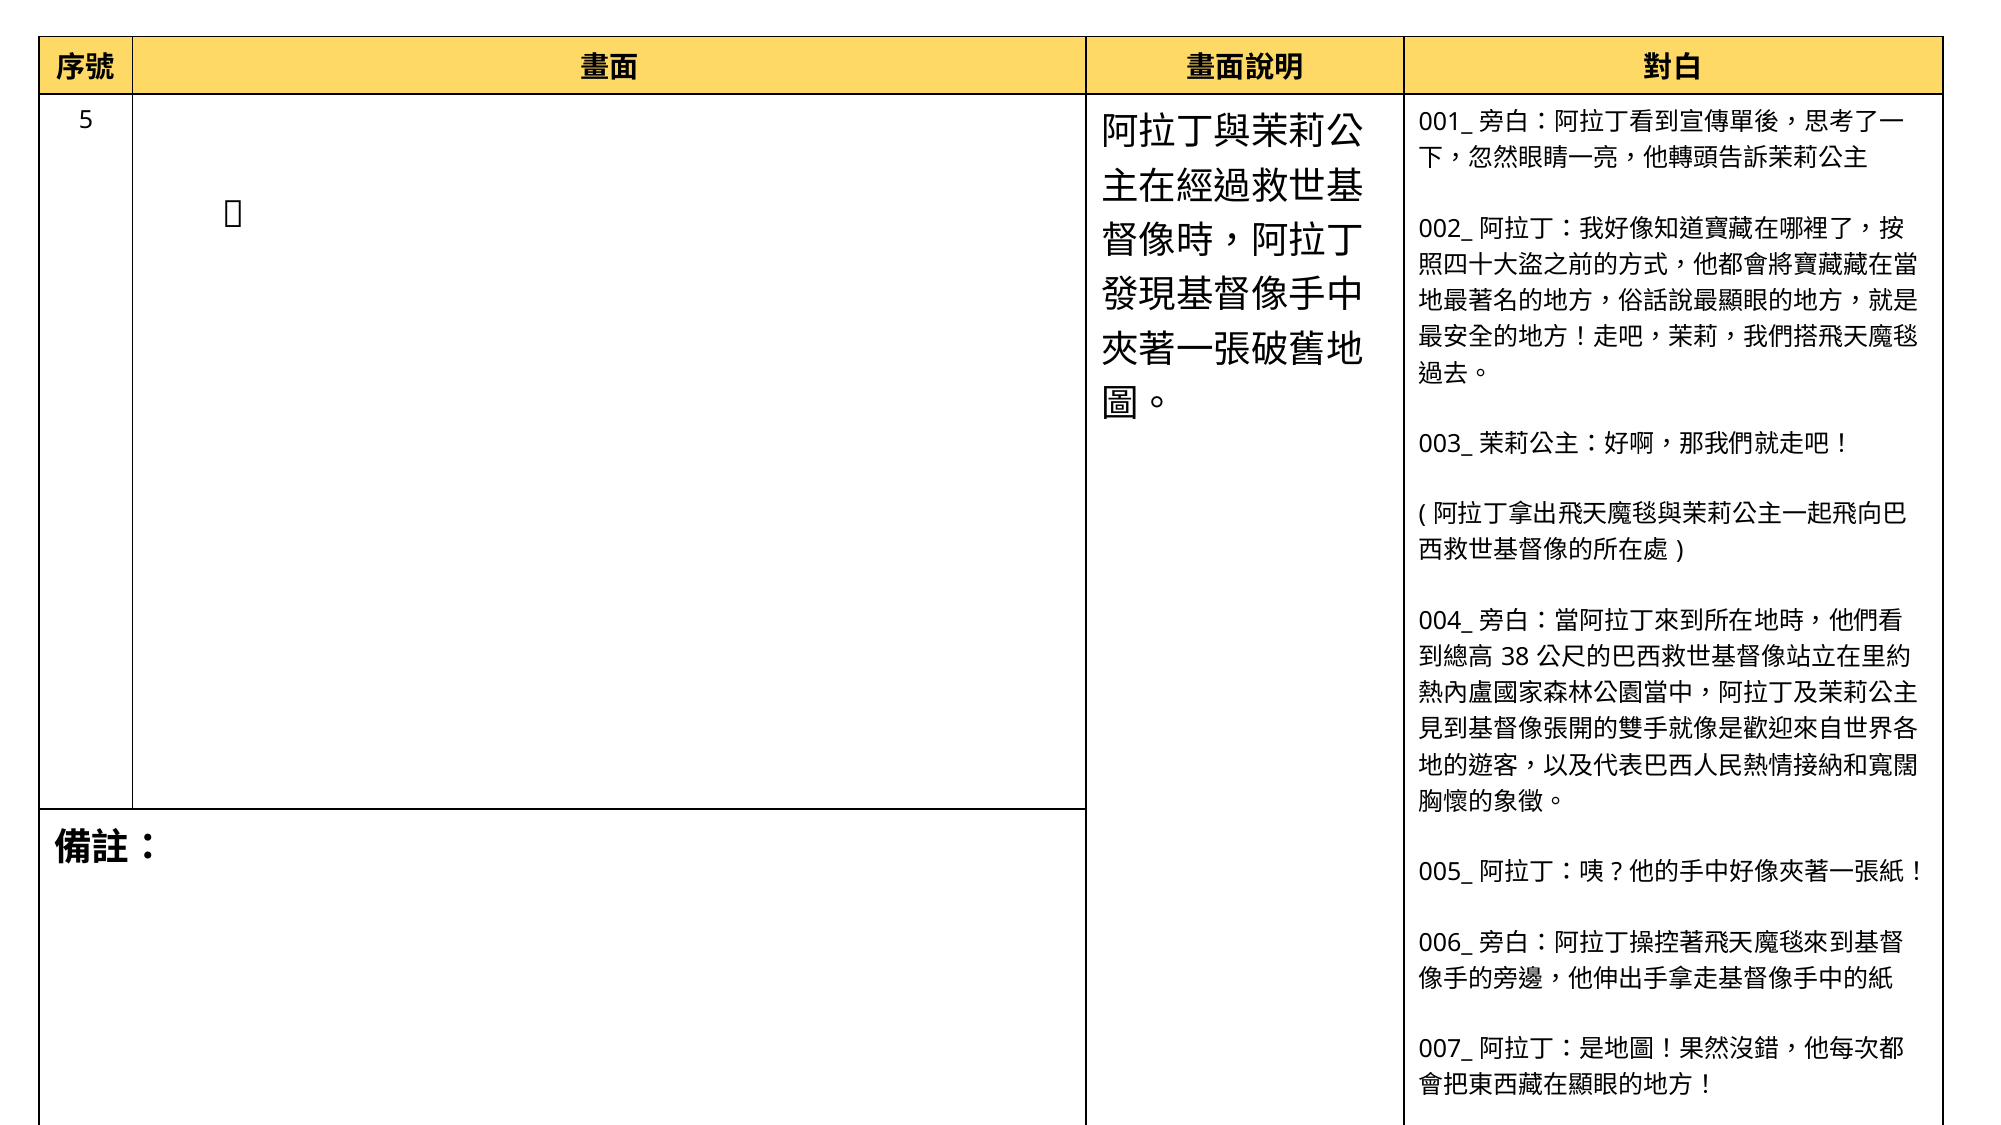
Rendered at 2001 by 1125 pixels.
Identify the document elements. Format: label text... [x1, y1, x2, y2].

table_header 序號 [40, 37, 132, 93]
table_header 對白 [1405, 37, 1942, 93]
table_cell 001_旁白：阿拉丁看到宣傳單後，思考了一下，忽然眼睛一亮，他轉頭告訴茉莉公主 002_阿拉丁：我好像知道寶藏在哪裡了，按照四十大盜之前的方式，他都會將寶藏藏在當地最著名的地方，俗話說最顯眼的地方，就是最安全的地方！走吧，茉莉，我們搭飛天魔毯過去。 003_茉莉公主：好啊，那我們就走吧！ (阿拉丁拿出飛天魔毯與茉莉公主一起飛向巴西救世基督像的所在處) 004_旁白：當阿拉丁來到所在地時，他們看到總高38公尺的巴西救世基督像站立在里約熱內盧國家森林公園當中，阿拉丁及茉莉公主見到基督像張開的雙手就像是歡迎來自世界各地的遊客，以及代表巴西人民熱情接納和寬闊胸懷的象徵。 005_阿拉丁：咦?他的手中好像夾著一張紙！ 006_旁白：阿拉丁操控著飛天魔毯來到基督像手的旁邊，他伸出手拿走基督像手中的紙 007_阿拉丁：是地圖！果然沒錯，他每次都會把東西藏在顯眼的地方！ [1405, 95, 1942, 1125]
table_cell 阿拉丁與茉莉公主在經過救世基督像時，阿拉丁發現基督像手中夾著一張破舊地圖。 [1087, 95, 1403, 1125]
table_cell [133, 95, 1085, 808]
text_box  [207, 183, 273, 243]
table_cell 5 [40, 95, 132, 808]
table_header 畫面說明 [1087, 37, 1403, 93]
table_header 畫面 [133, 37, 1085, 93]
table_cell 備註： [40, 810, 1085, 1125]
